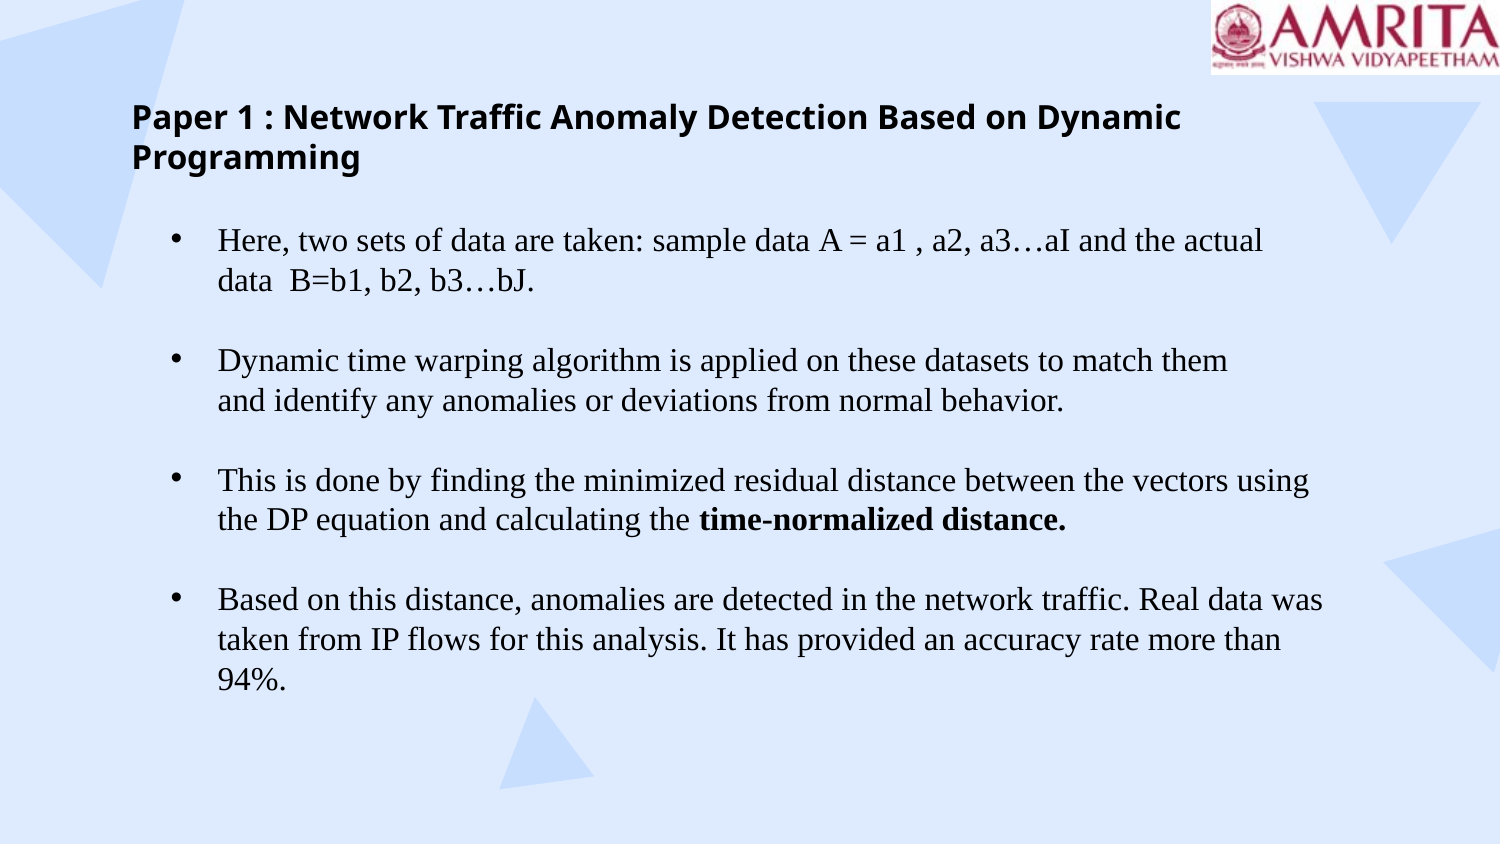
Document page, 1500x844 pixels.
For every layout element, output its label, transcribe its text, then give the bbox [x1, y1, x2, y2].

text_box Paper 1 : Network Traffic Anomaly Detection Based on Dynamic Programming [116, 88, 1384, 184]
text_box Here, two sets of data are taken: sample data A = a1 , a2, a3…aI and the actual data B=b1, b2, b3…bJ. Dynamic time warping algorithm is applied on these datasets to match them and identify any anomalies or deviations from normal behavior. This is done by finding the minimized residual distance between the vectors using the DP equation and calculating the time-normalized distance. Based on this distance, anomalies are detected in the network traffic. Real data was taken from IP flows for this analysis. It has provided an accuracy rate more than 94%. [155, 210, 1345, 705]
picture [1211, 0, 1500, 75]
